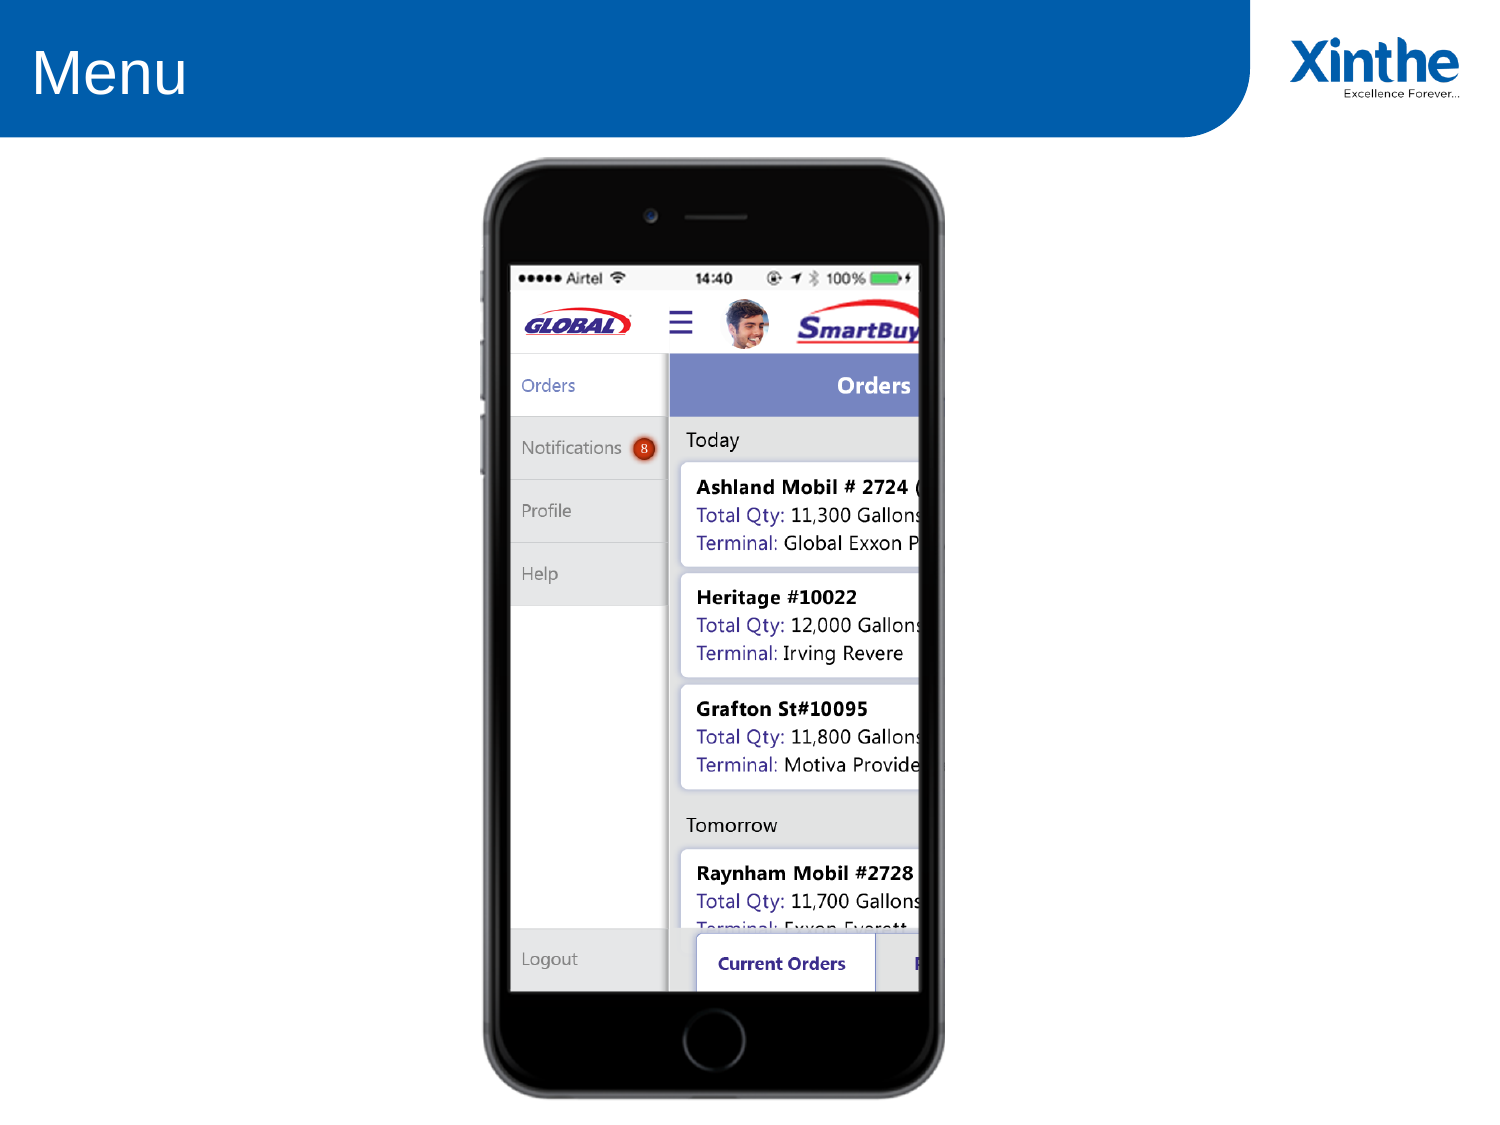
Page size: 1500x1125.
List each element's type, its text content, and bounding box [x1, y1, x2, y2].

picture [479, 137, 945, 1125]
text_box Menu [17, 24, 1417, 115]
picture [1417, 37, 1460, 99]
